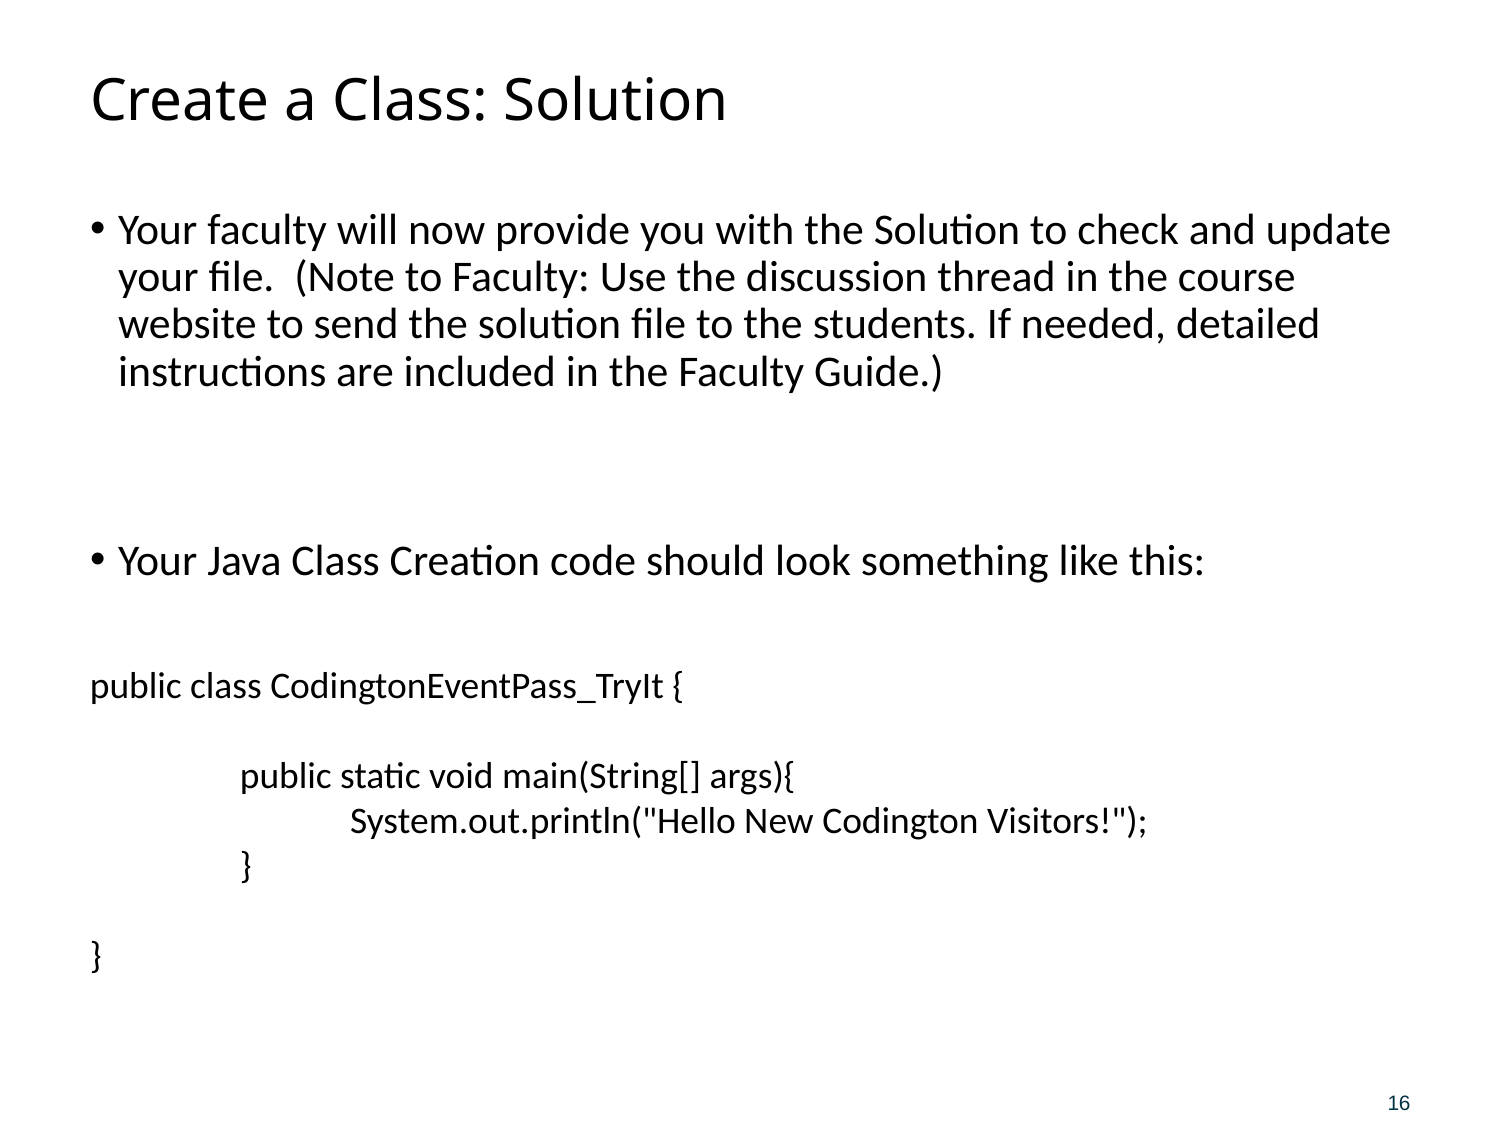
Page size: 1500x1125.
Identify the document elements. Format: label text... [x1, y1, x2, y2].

title Create a Class: Solution [75, 30, 1425, 173]
text_box public class CodingtonEventPass_TryIt { public static void main(String[] args){ System.out.println("Hello New Codington Visitors!"); } } [74, 654, 1425, 984]
text_box 16 [1387, 1072, 1492, 1115]
list Your faculty will now provide you with the Solution to check and update your file. (Note to Faculty: Use the discussion thread in the course website to send the solution file to the students. If needed, detailed instructions are included in the Faculty Guide.) Your Java Class Creation code should look something like this: [75, 199, 1440, 655]
text_box [75, 199, 1402, 331]
